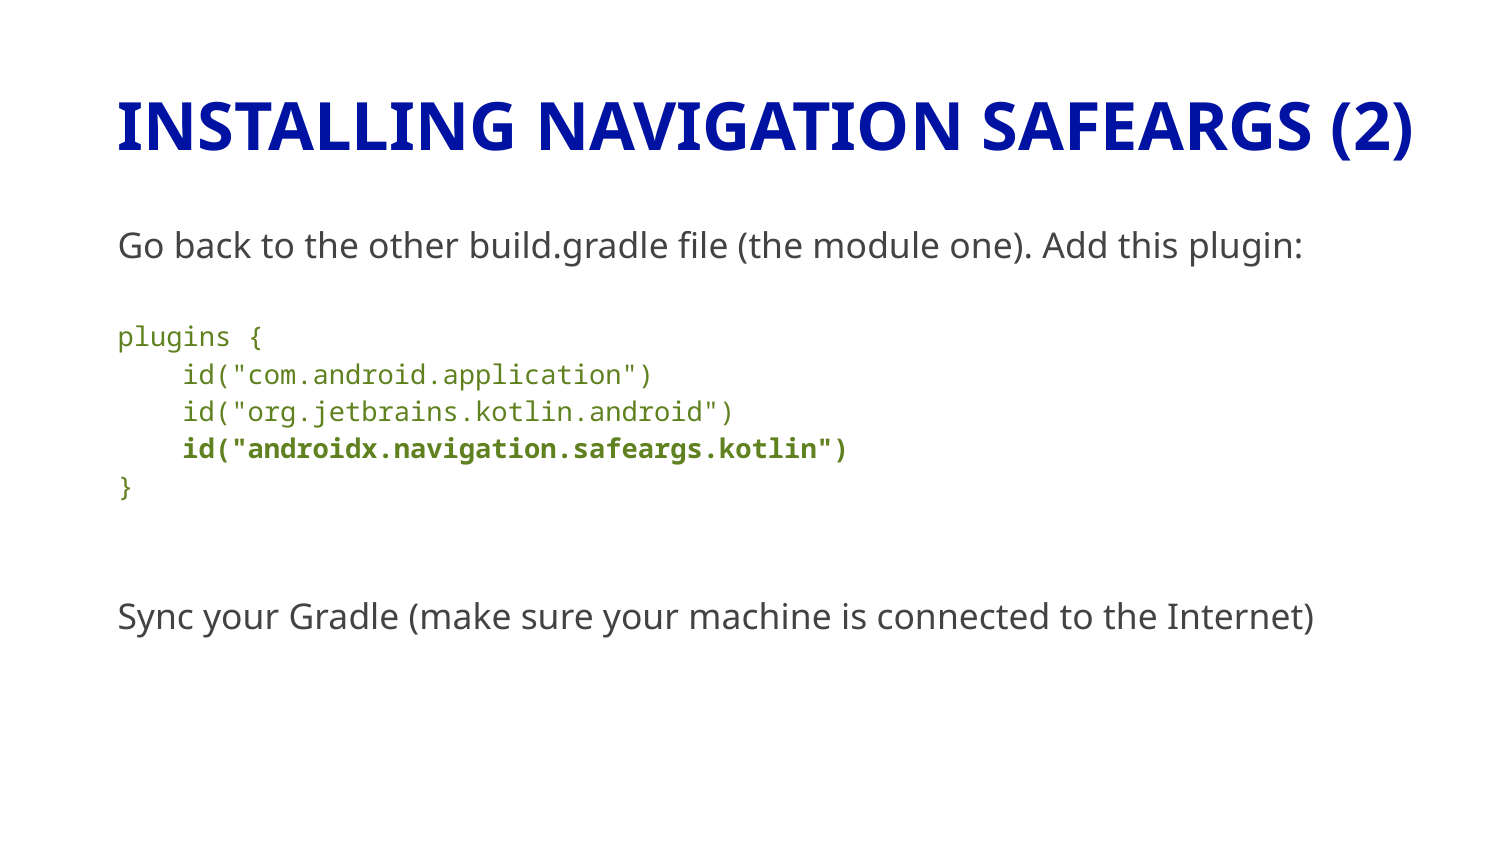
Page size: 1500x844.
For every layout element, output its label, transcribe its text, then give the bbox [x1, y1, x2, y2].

title INSTALLING NAVIGATION SAFEARGS (2) [102, 88, 1436, 160]
subtitle Go back to the other build.gradle file (the module one). Add this plugin: plugins { id("com.android.application") id("org.jetbrains.kotlin.android") id("androidx.navigation.safeargs.kotlin") } Sync your Gradle (make sure your machine is connected to the Internet) [102, 202, 1372, 763]
